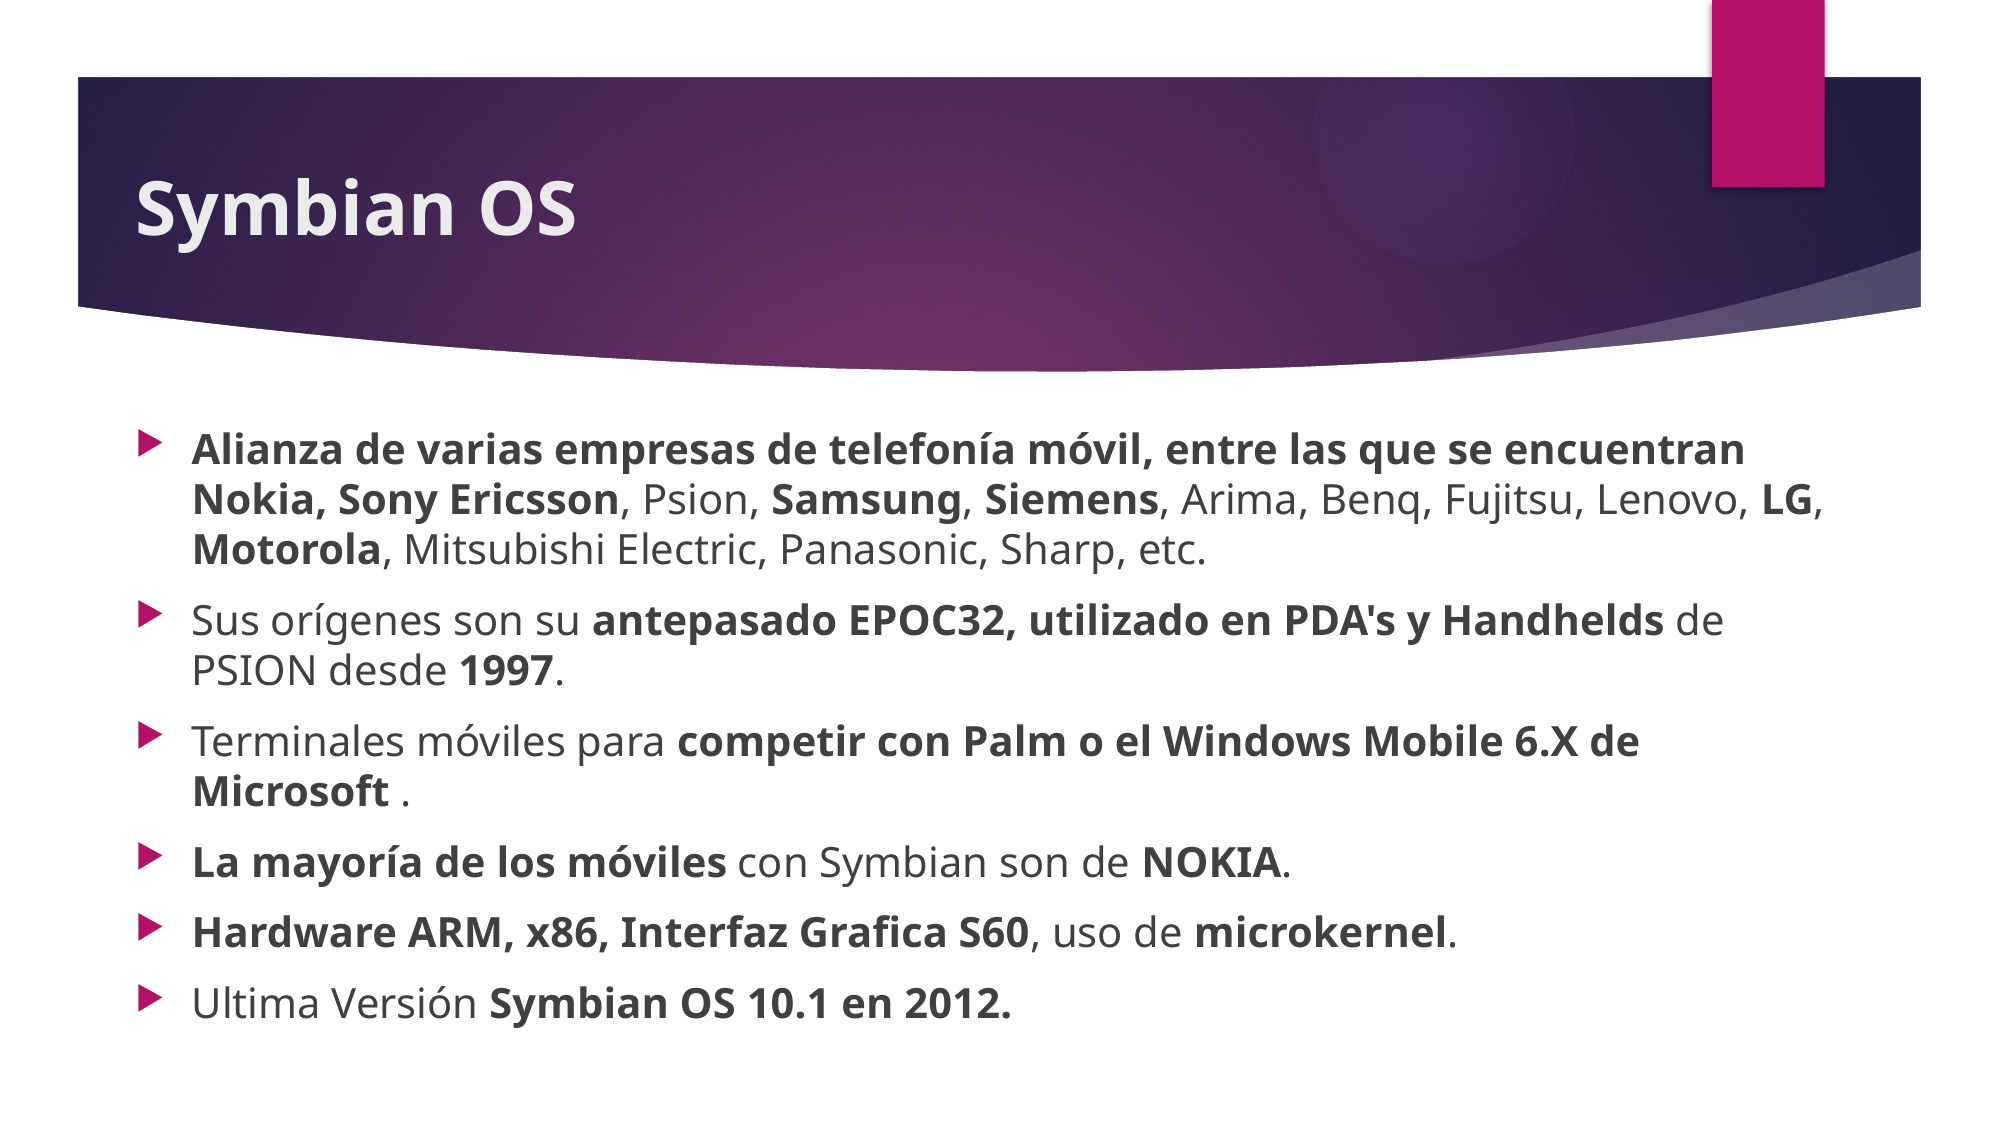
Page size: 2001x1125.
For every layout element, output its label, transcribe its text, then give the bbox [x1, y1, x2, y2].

title Symbian OS [120, 147, 1694, 264]
list Alianza de varias empresas de telefonía móvil, entre las que se encuentran Nokia, Sony Ericsson, Psion, Samsung, Siemens, Arima, Benq, Fujitsu, Lenovo, LG, Motorola, Mitsubishi Electric, Panasonic, Sharp, etc. Sus orígenes son su antepasado EPOC32, utilizado en PDA's y Handhelds de PSION desde 1997. Terminales móviles para competir con Palm o el Windows Mobile 6.X de Microsoft . La mayoría de los móviles con Symbian son de NOKIA. Hardware ARM, x86, Interfaz Grafica S60, uso de microkernel. Ultima Versión Symbian OS 10.1 en 2012. [120, 415, 1876, 1052]
